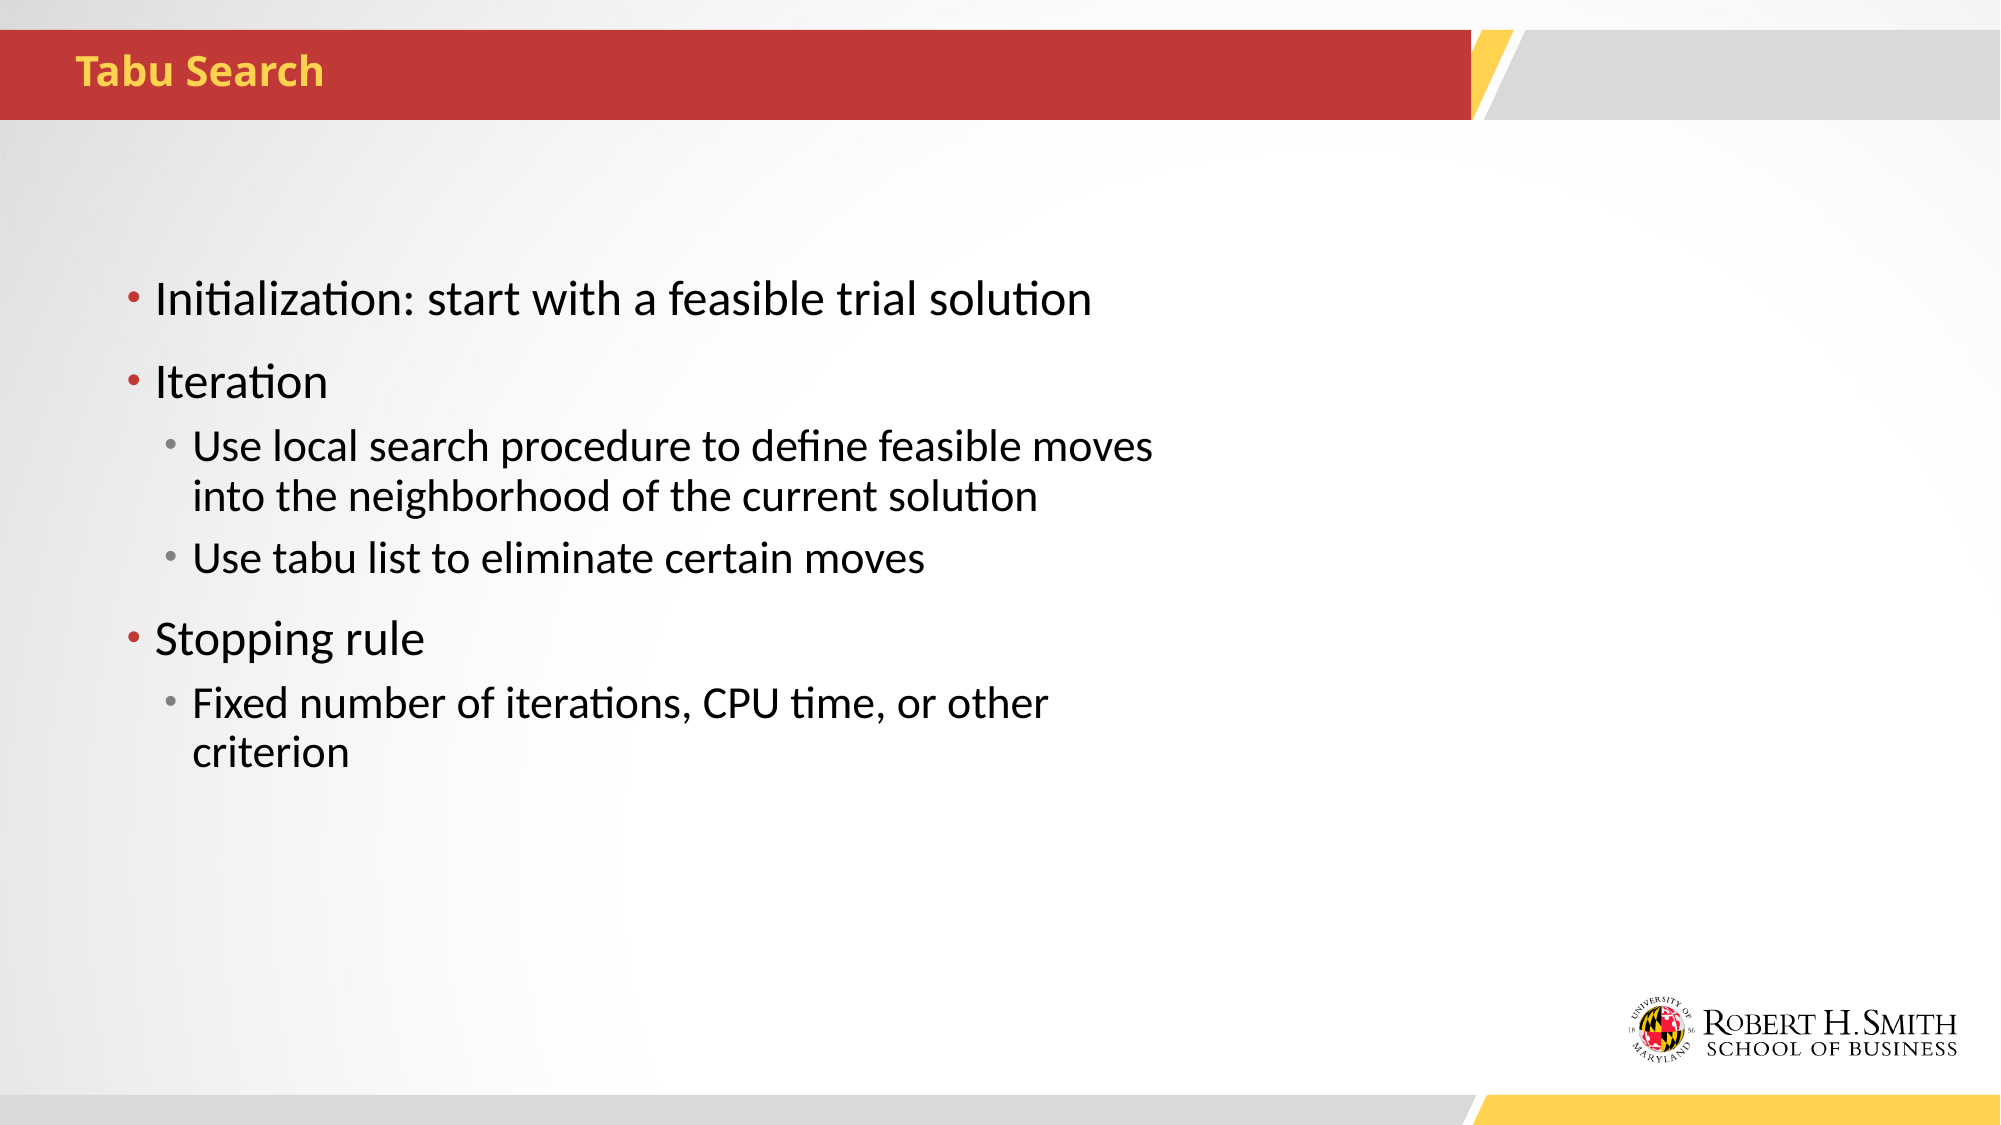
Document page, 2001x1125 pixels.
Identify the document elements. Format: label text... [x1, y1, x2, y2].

picture [0, 0, 2001, 1125]
title Tabu Search [0, 29, 1472, 120]
list Initialization: start with a feasible trial solution Iteration Use local search procedure to define feasible moves into the neighborhood of the current solution Use tabu list to eliminate certain moves Stopping rule Fixed number of iterations, CPU time, or other criterion [111, 183, 1232, 1014]
